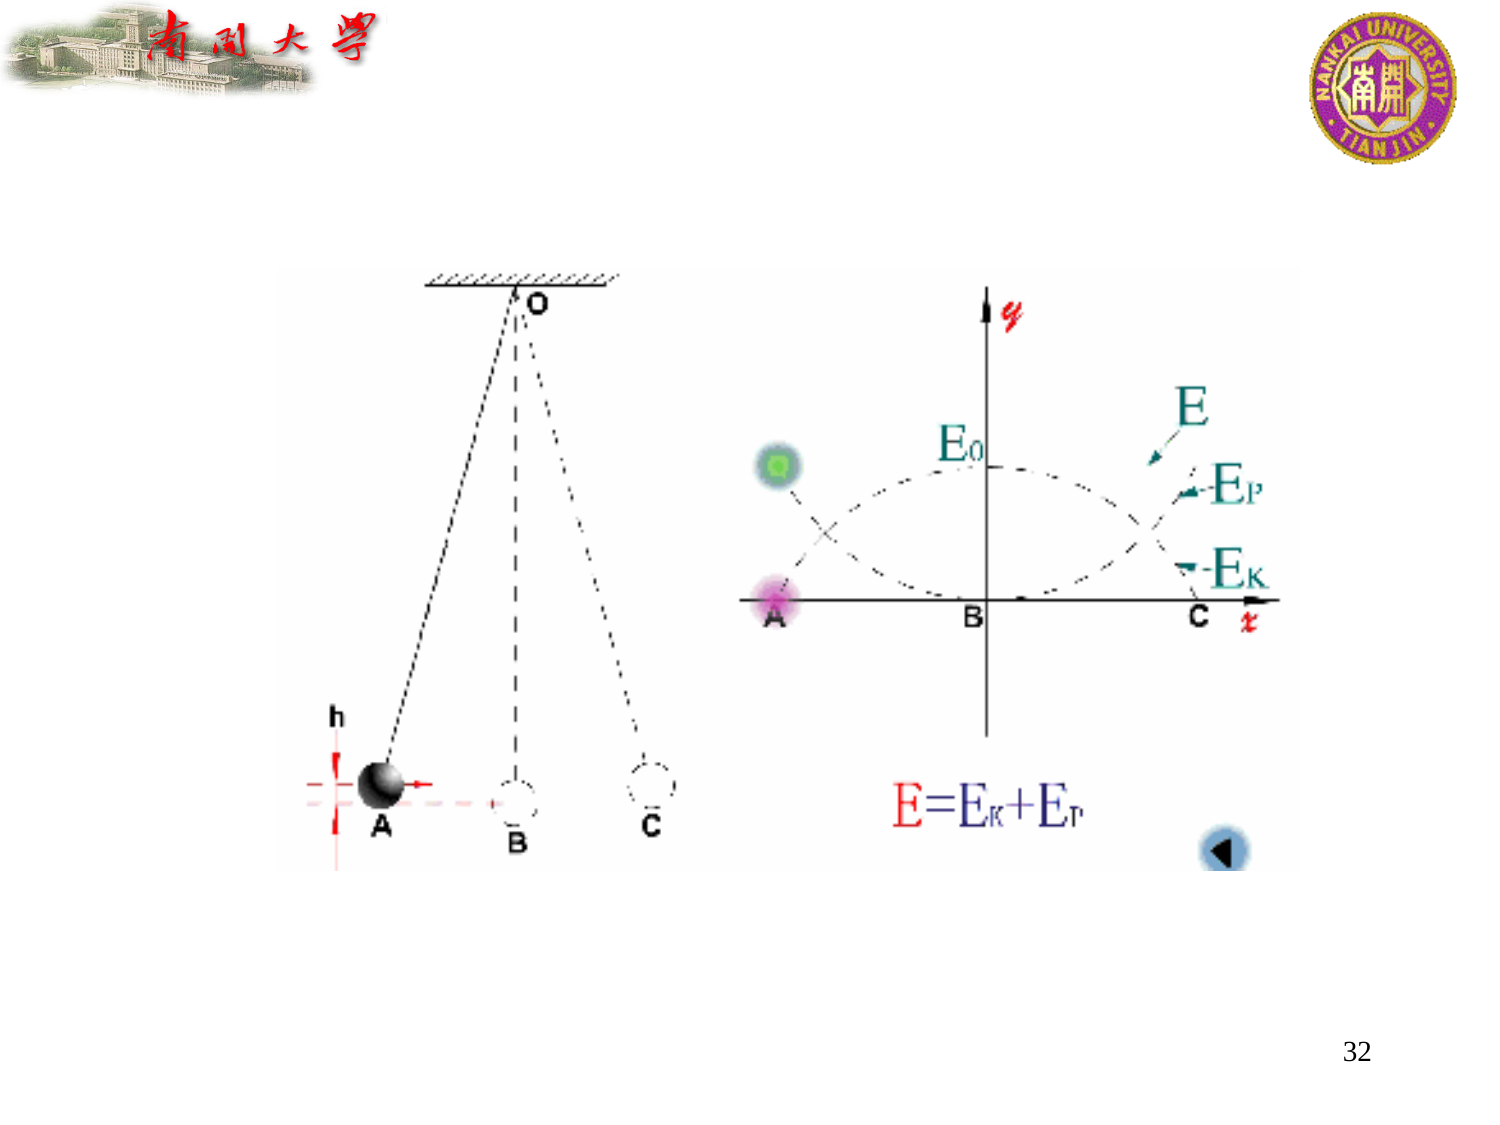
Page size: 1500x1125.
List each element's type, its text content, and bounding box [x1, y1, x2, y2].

picture [0, 0, 388, 100]
picture [277, 266, 1301, 871]
slide_number 32 [1074, 1024, 1388, 1101]
picture [1262, 0, 1500, 178]
